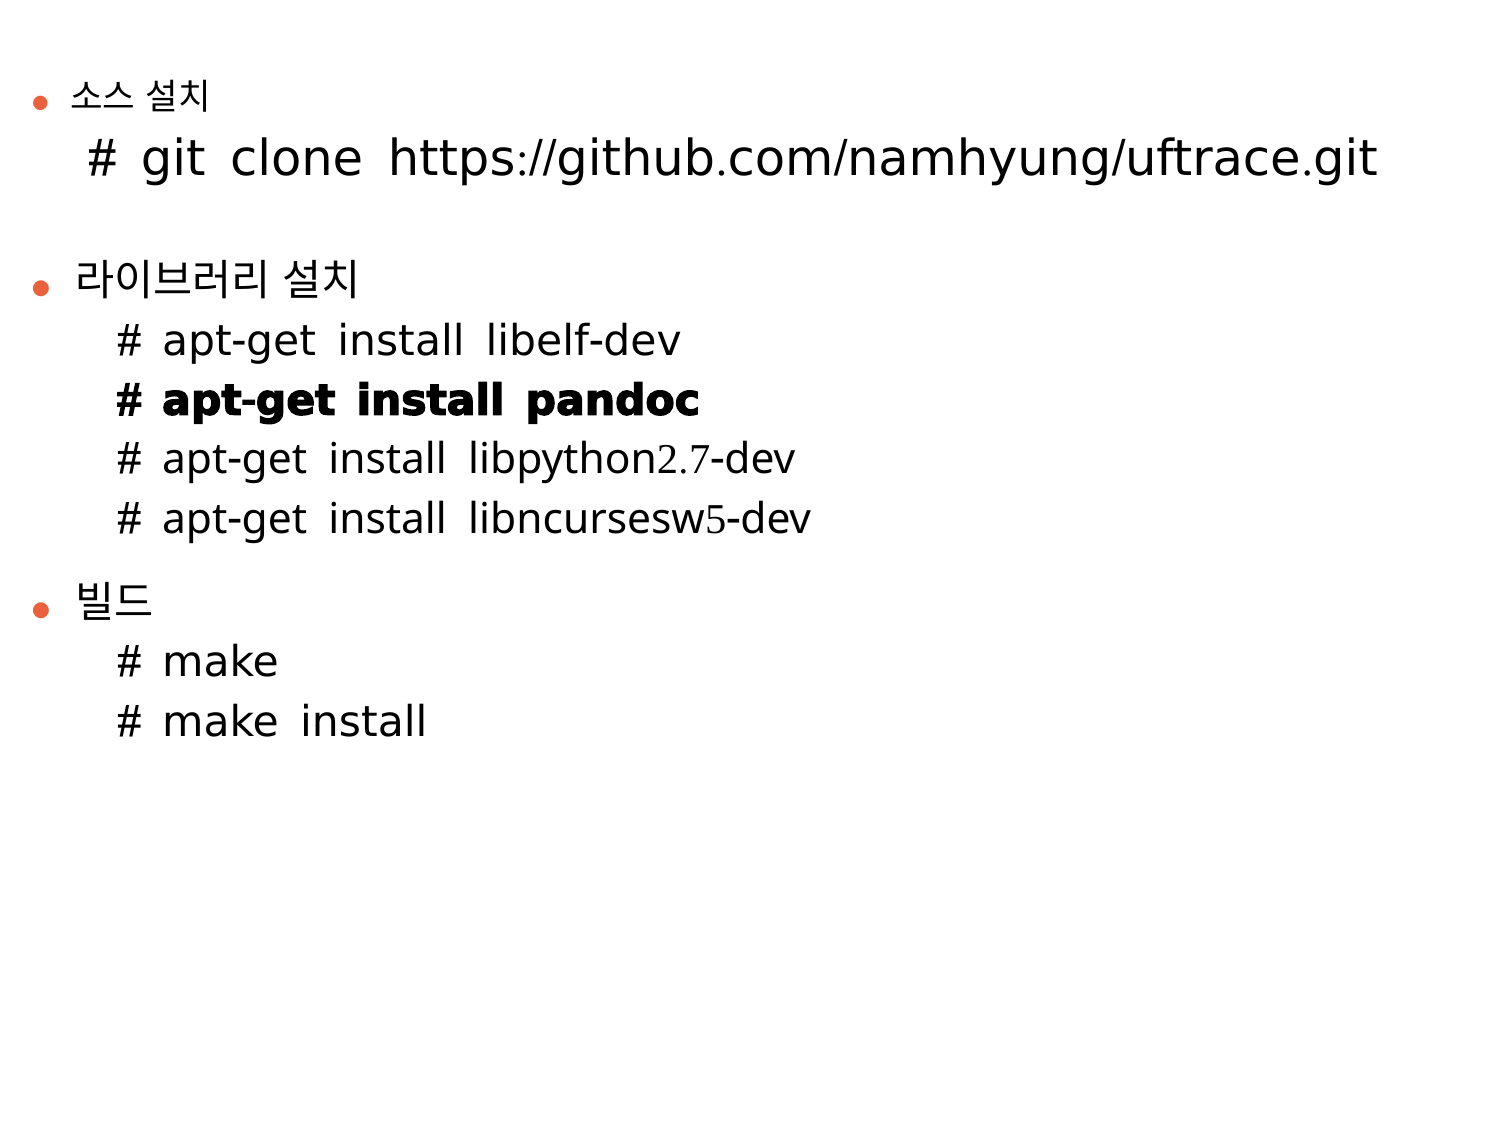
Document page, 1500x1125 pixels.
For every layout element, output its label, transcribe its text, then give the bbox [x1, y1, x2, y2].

text_box ● 소스 설치 # git clone https://github.com/namhyung/uftrace.git ● 라이브러리 설치 # apt-get install libelf-dev # apt-get install pandoc # apt-get install libpython2.7-dev # apt-get install libncursesw5-dev ● 빌드 # make # make install [17, 66, 1407, 763]
